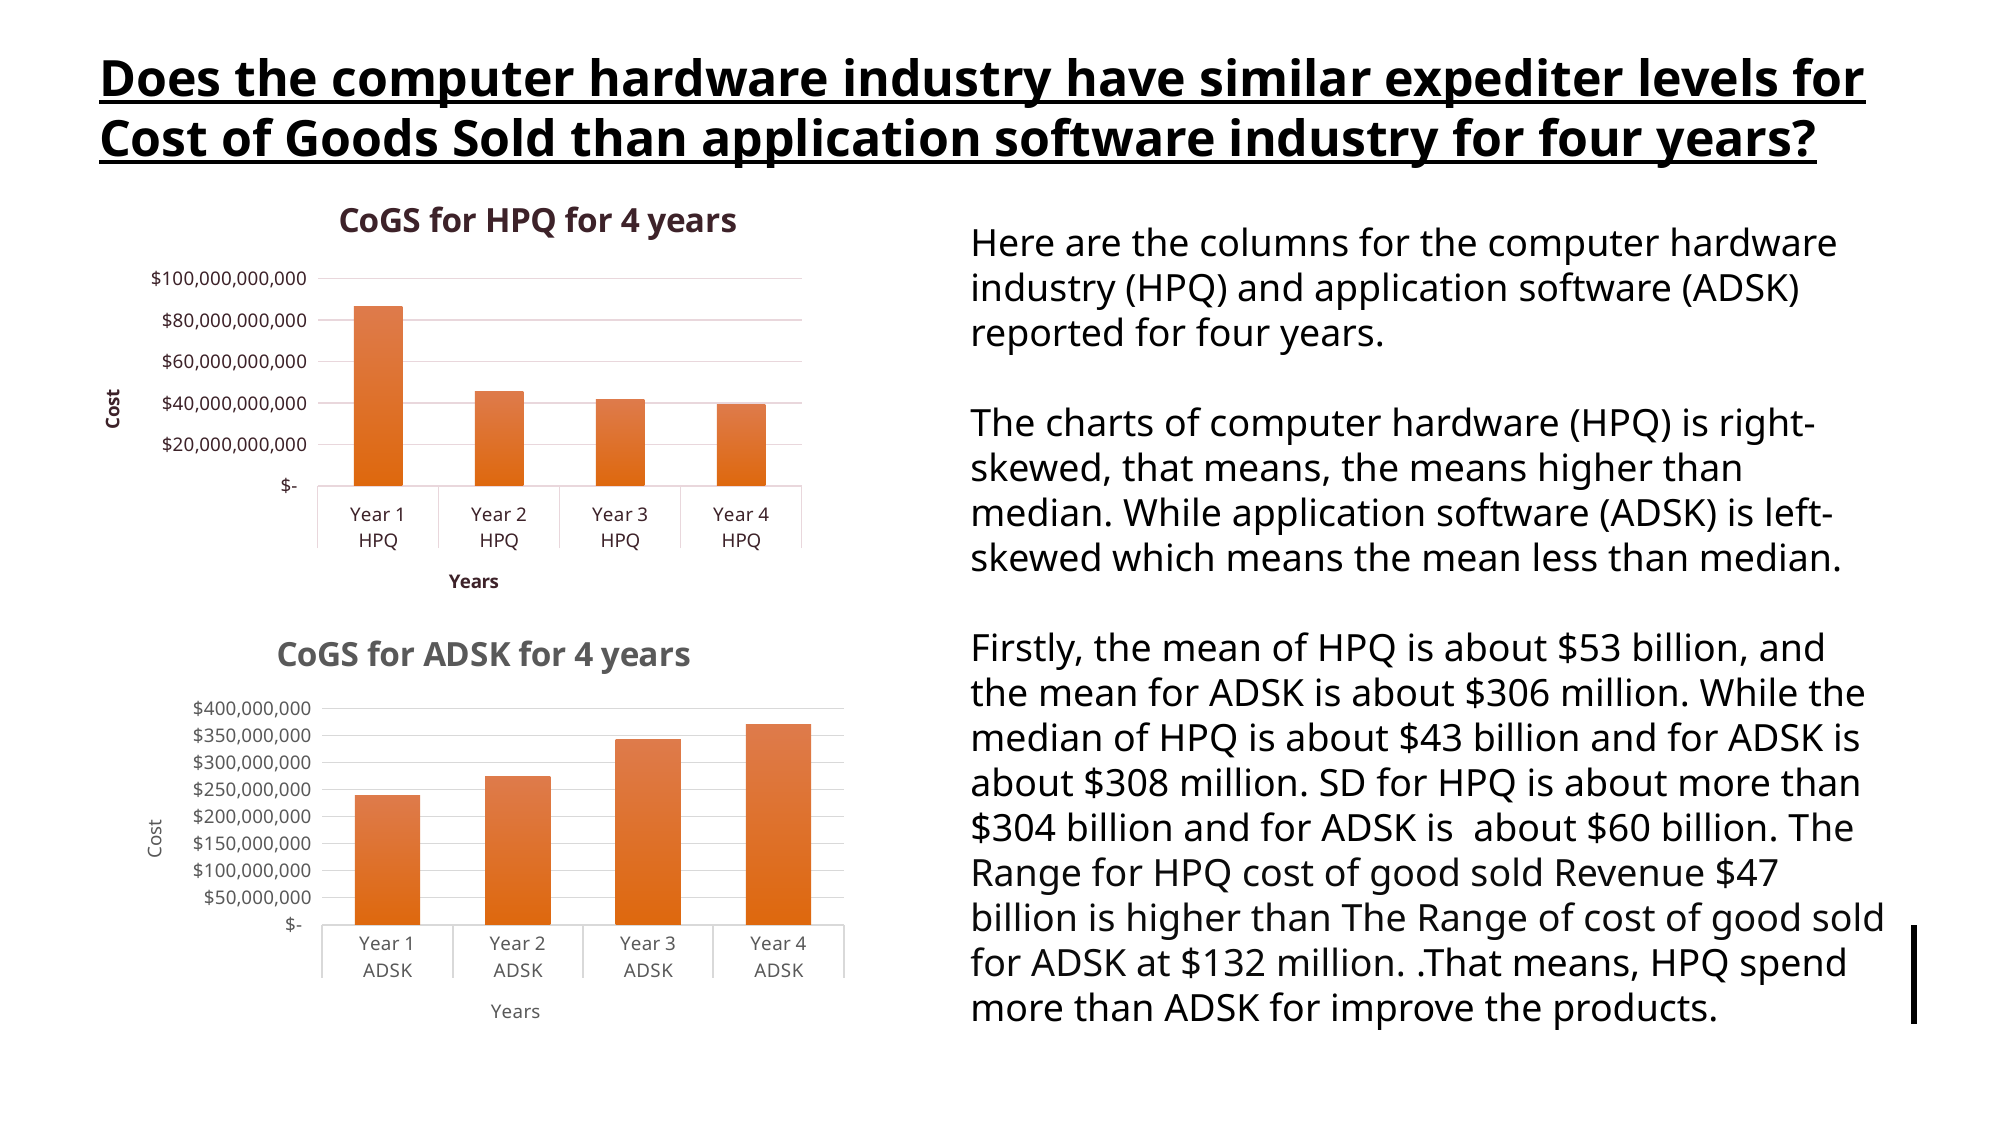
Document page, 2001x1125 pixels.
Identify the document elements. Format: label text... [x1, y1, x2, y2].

chart [66, 175, 859, 1056]
text_box Does the computer hardware industry have similar expediter levels for Cost of Goods Sold than application software industry for four years? [84, 39, 1916, 174]
text_box Here are the columns for the computer hardware industry (HPQ) and application software (ADSK) reported for four years. The charts of computer hardware (HPQ) is right-skewed, that means, the means higher than median. While application software (ADSK) is left-skewed which means the mean less than median. Firstly, the mean of HPQ is about $53 billion, and the mean for ADSK is about $306 million. While the median of HPQ is about $43 billion and for ADSK is about $308 million. SD for HPQ is about more than $304 billion and for ADSK is about $60 billion. The Range for HPQ cost of good sold Revenue $47 billion is higher than The Range of cost of good sold for ADSK at $132 million. .That means, HPQ spend more than ADSK for improve the products. [955, 211, 1909, 1037]
